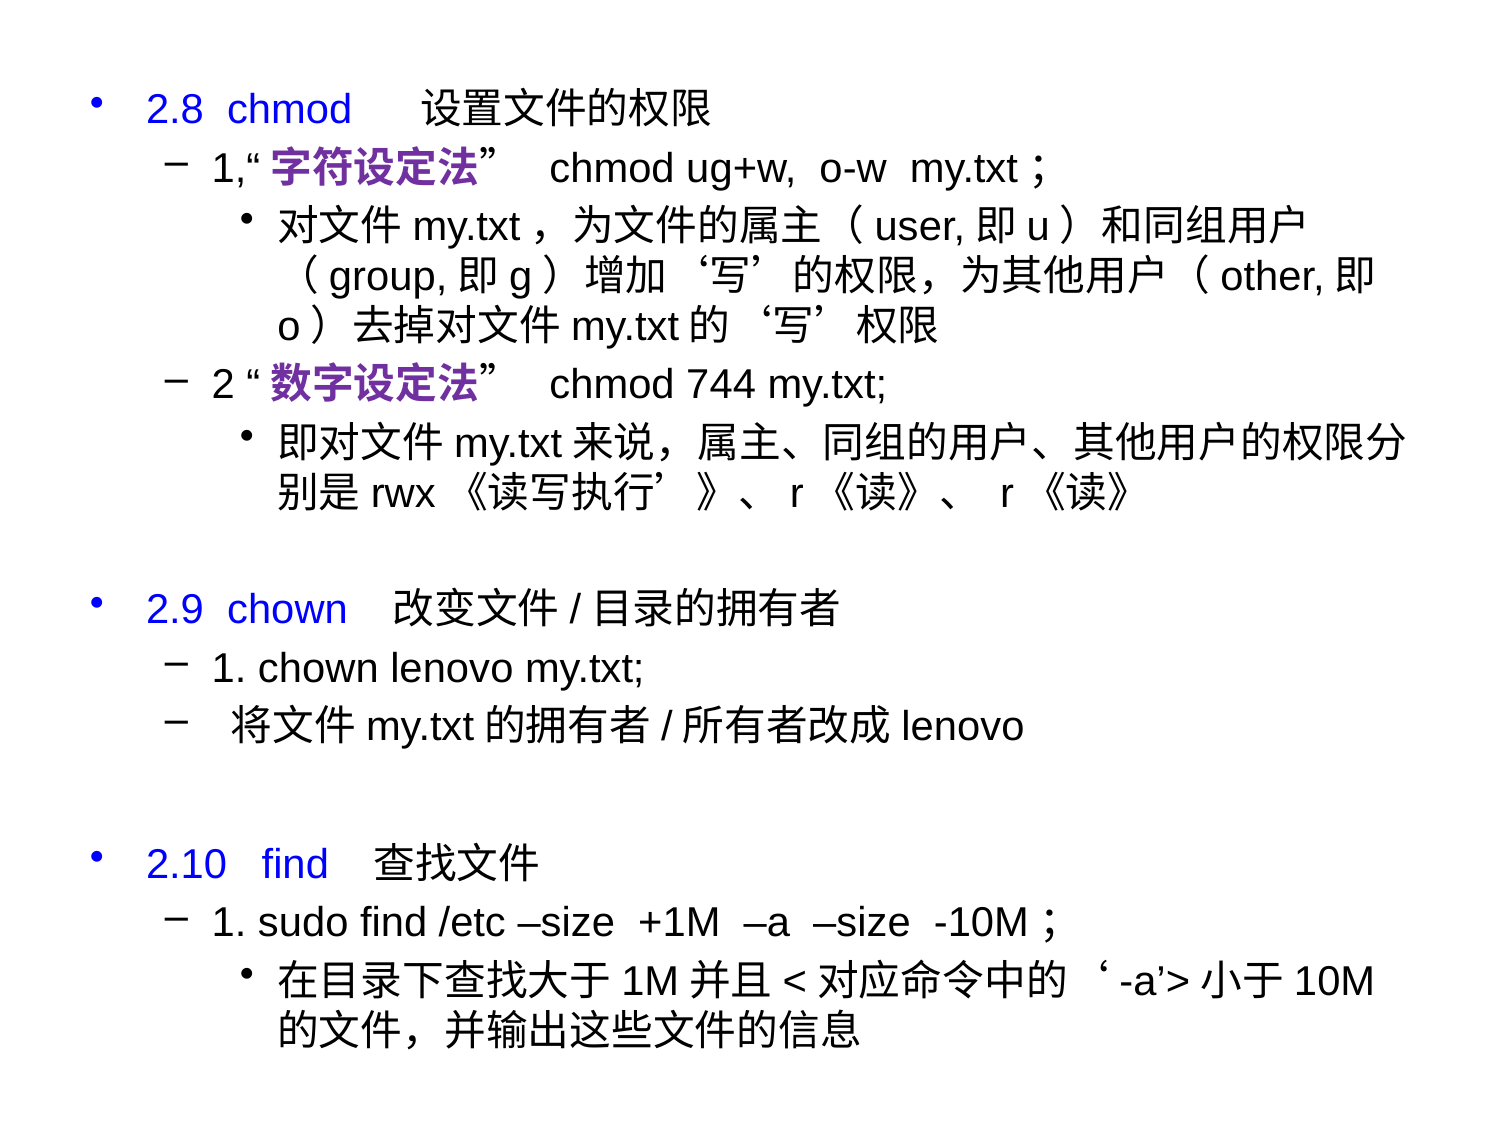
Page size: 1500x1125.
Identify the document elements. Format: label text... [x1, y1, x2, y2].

list 2.8 chmod 设置文件的权限 1,“字符设定法” chmod ug+w, o-w my.txt； 对文件my.txt，为文件的属主（user,即u）和同组用户（group,即g）增加‘写’的权限，为其他用户（other,即o）去掉对文件my.txt的‘写’权限 2 “数字设定法” chmod 744 my.txt; 即对文件my.txt来说，属主、同组的用户、其他用户的权限分别是rwx《读写执行’》、r《读》、 r《读》 2.9 chown 改变文件/目录的拥有者 1. chown lenovo my.txt; 将文件my.txt的拥有者/所有者改成lenovo 2.10 find 查找文件 1. sudo find /etc –size +1M –a –size -10M； 在目录下查找大于1M并且<对应命令中的‘-a’>小于10M的文件，并输出这些文件的信息 [74, 74, 1426, 1006]
